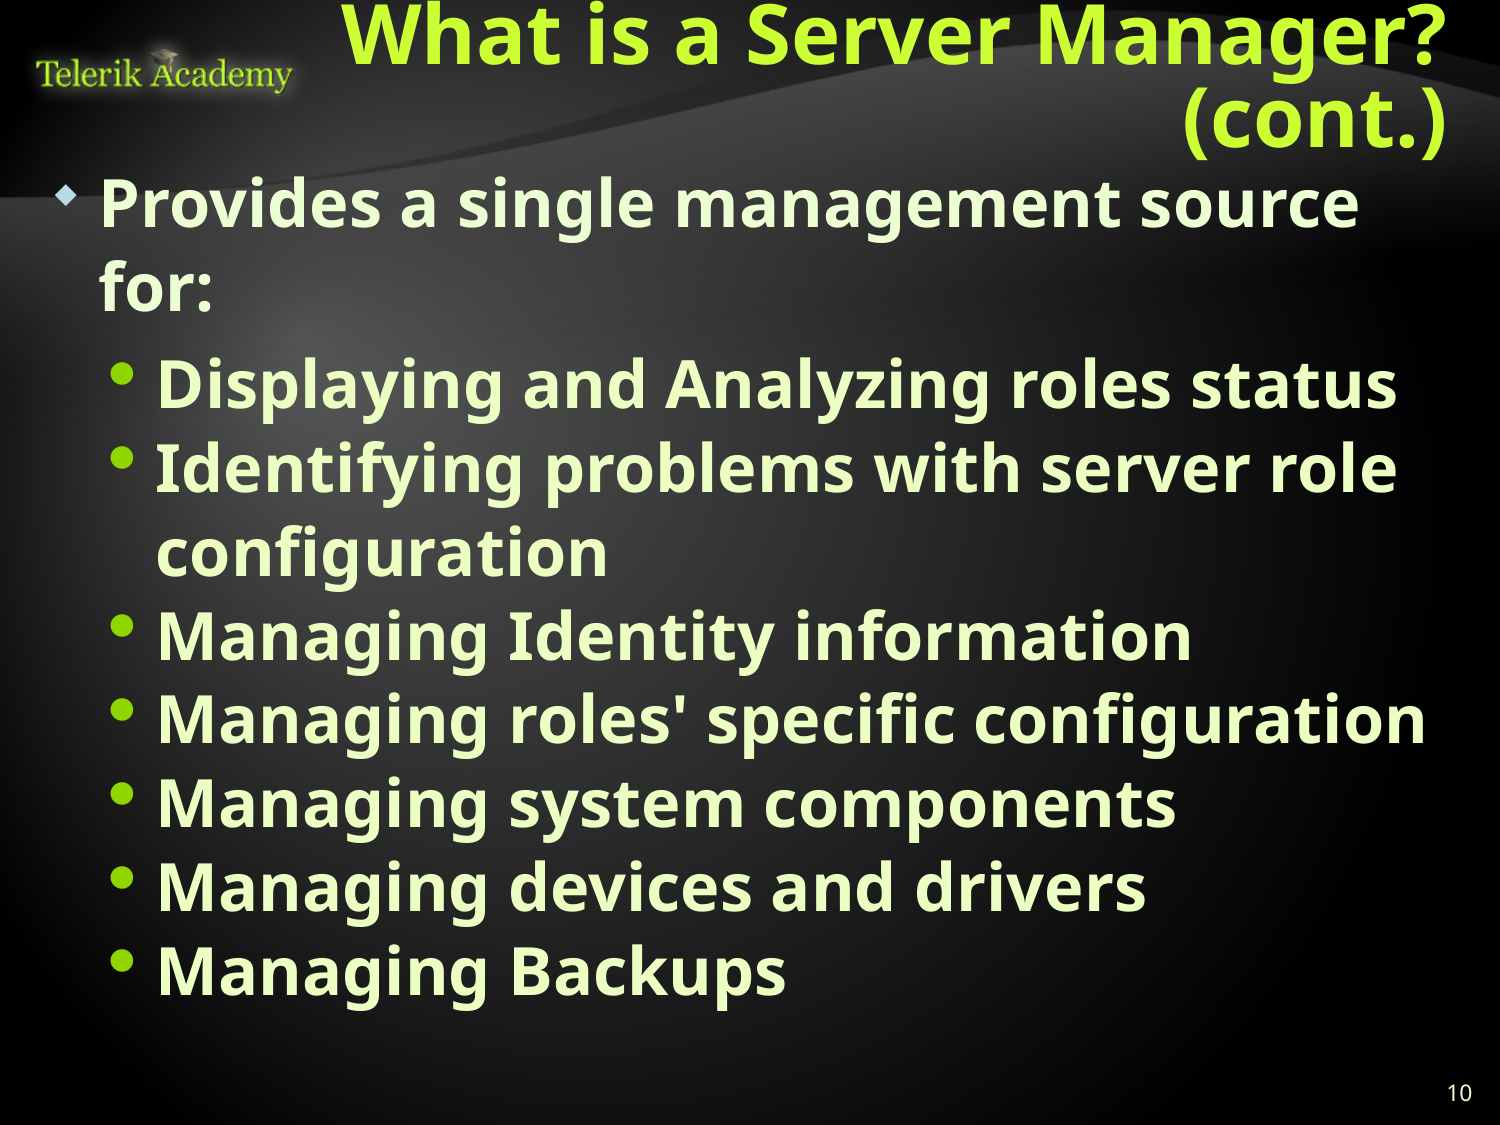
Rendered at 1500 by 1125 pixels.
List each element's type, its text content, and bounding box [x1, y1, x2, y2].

picture [0, 0, 1500, 1125]
slide_number 10 [1412, 1074, 1488, 1113]
list Provides a single management source for: Displaying and Analyzing roles status Identifying problems with server role configuration Managing Identity information Managing roles' specific configuration Managing system components Managing devices and drivers Managing Backups [37, 149, 1463, 1100]
title What is a Server Manager? (cont.) [300, 12, 1463, 149]
